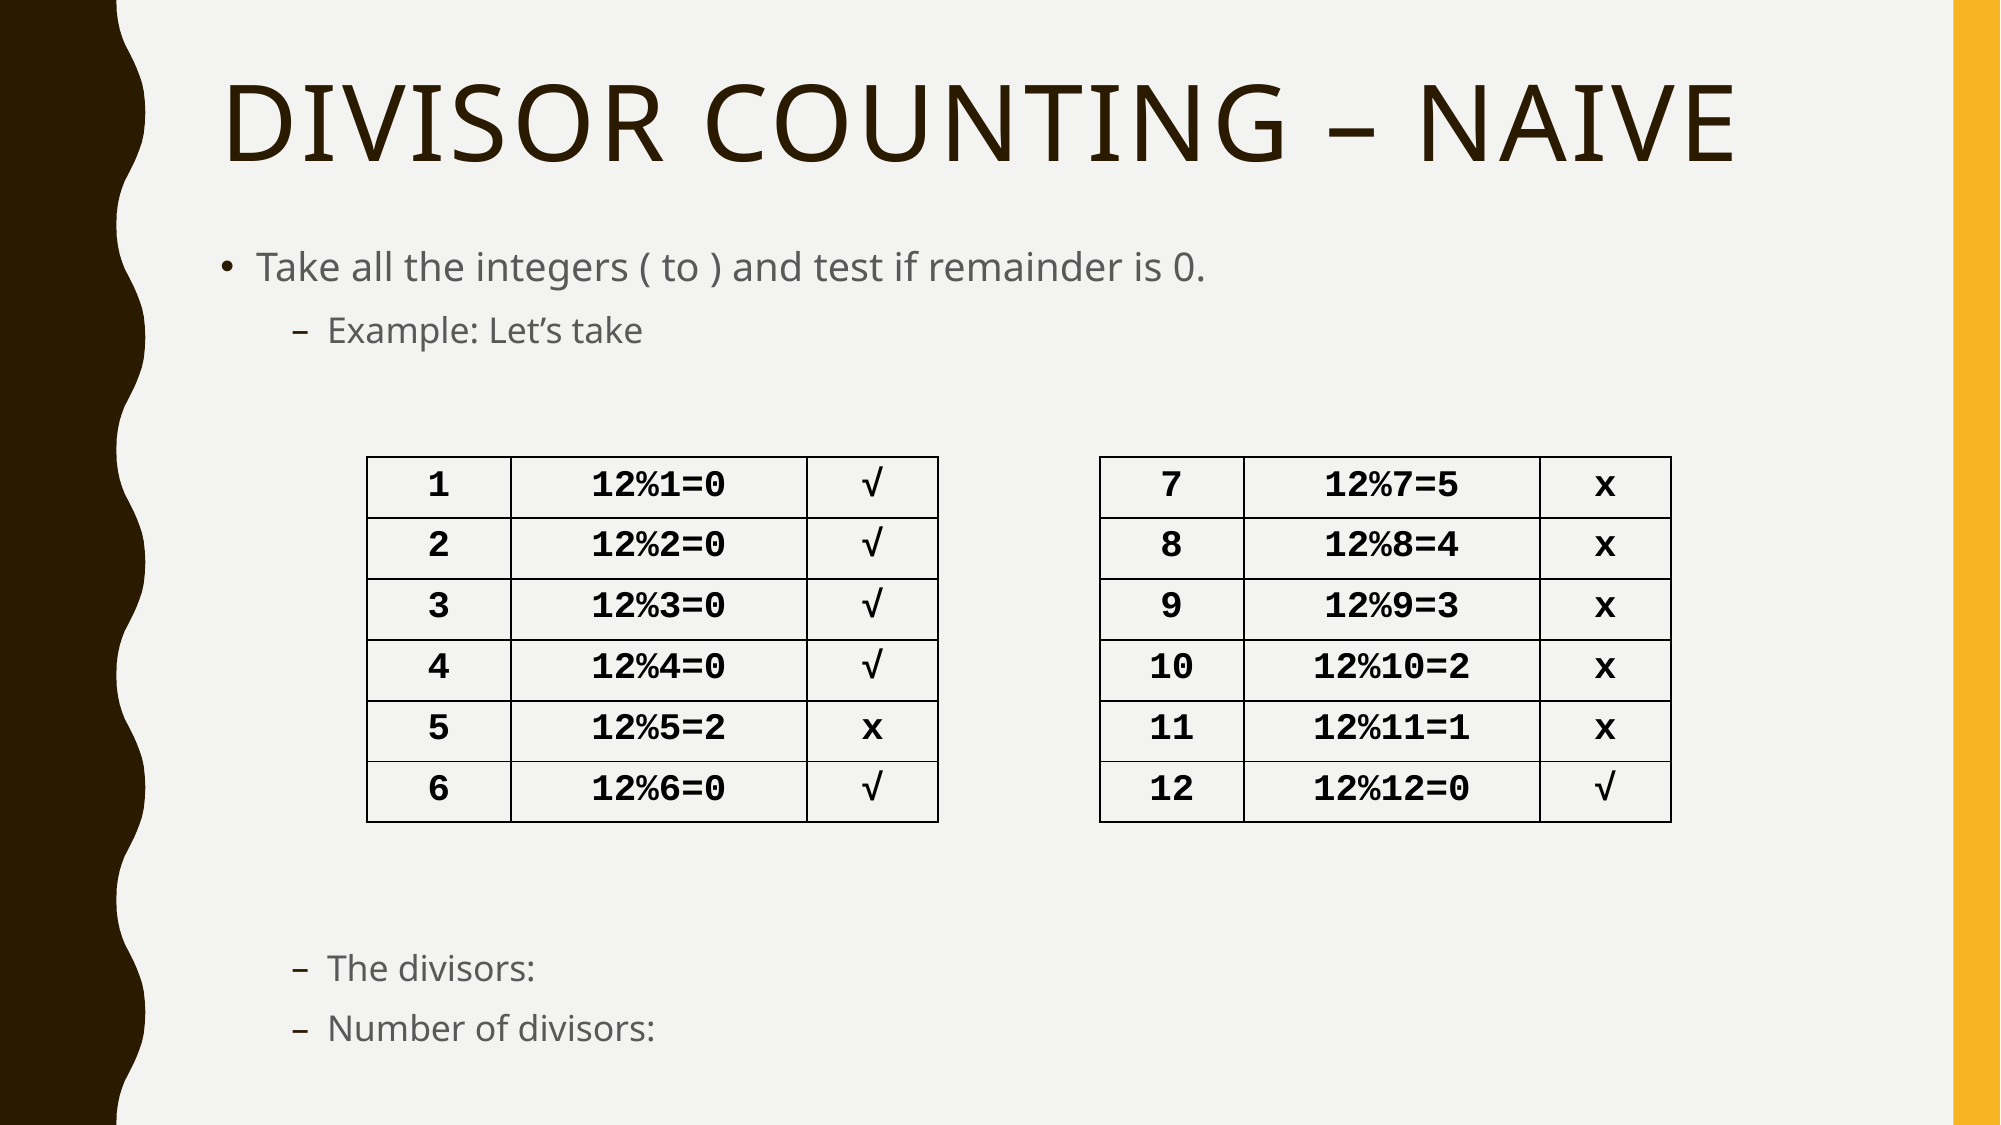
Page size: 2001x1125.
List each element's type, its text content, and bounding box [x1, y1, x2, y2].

table_cell 12%8=4 [1245, 519, 1539, 578]
table_cell 5 [368, 702, 510, 761]
table_cell 12%3=0 [512, 580, 806, 639]
table_cell x [1541, 519, 1670, 578]
table_cell 12%2=0 [512, 519, 806, 578]
table_header 1 [368, 458, 510, 517]
table_cell 2 [368, 519, 510, 578]
table_cell √ [808, 641, 937, 700]
table_header 12%1=0 [512, 458, 806, 517]
table_cell 10 [1101, 641, 1243, 700]
table_cell √ [808, 762, 937, 821]
table_cell 12%5=2 [512, 702, 806, 761]
table_cell 12%10=2 [1245, 641, 1539, 700]
table_cell x [1541, 580, 1670, 639]
table_cell 11 [1101, 702, 1243, 761]
table_cell x [1541, 702, 1670, 761]
table_cell 12%9=3 [1245, 580, 1539, 639]
table_header 7 [1101, 458, 1243, 517]
table_cell 12%11=1 [1245, 702, 1539, 761]
table_cell 12%4=0 [512, 641, 806, 700]
table_cell 4 [368, 641, 510, 700]
table_cell √ [808, 519, 937, 578]
table_header √ [808, 458, 937, 517]
table_header x [1541, 458, 1670, 517]
table_cell √ [808, 580, 937, 639]
table_cell 3 [368, 580, 510, 639]
table_cell x [808, 702, 937, 761]
table_cell x [1541, 641, 1670, 700]
table_cell 12%12=0 [1245, 762, 1539, 821]
table_cell 9 [1101, 580, 1243, 639]
table_cell 12%6=0 [512, 762, 806, 821]
table_cell 6 [368, 762, 510, 821]
table_cell 8 [1101, 519, 1243, 578]
table_cell 12 [1101, 762, 1243, 821]
title Divisor counting – naive [205, 62, 1875, 308]
table_header 12%7=5 [1245, 458, 1539, 517]
table_cell √ [1541, 762, 1670, 821]
